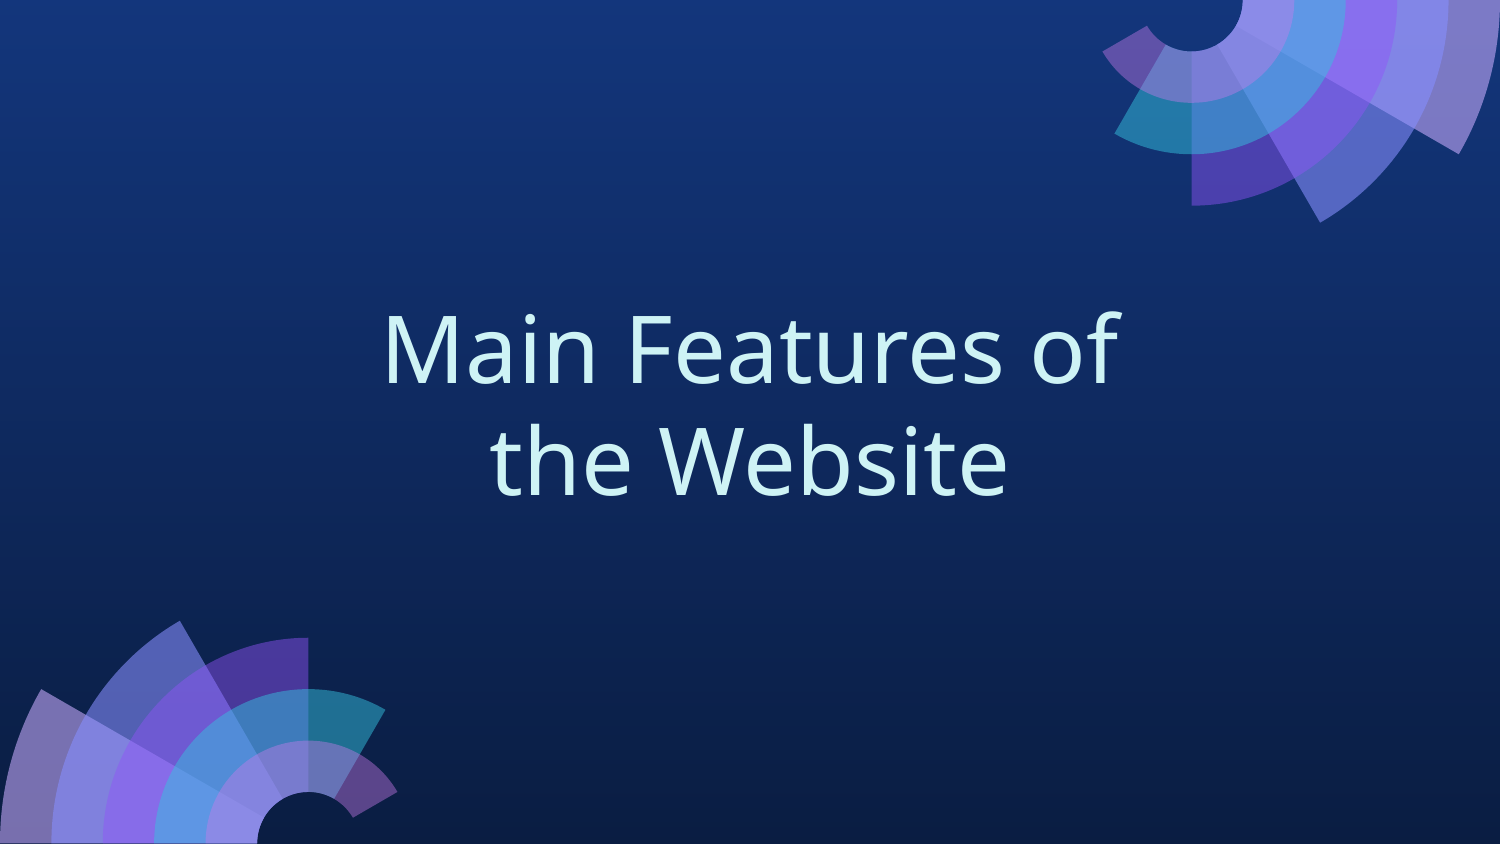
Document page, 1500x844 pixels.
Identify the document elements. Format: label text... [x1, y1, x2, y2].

title Main Features of the Website [312, 248, 1188, 556]
